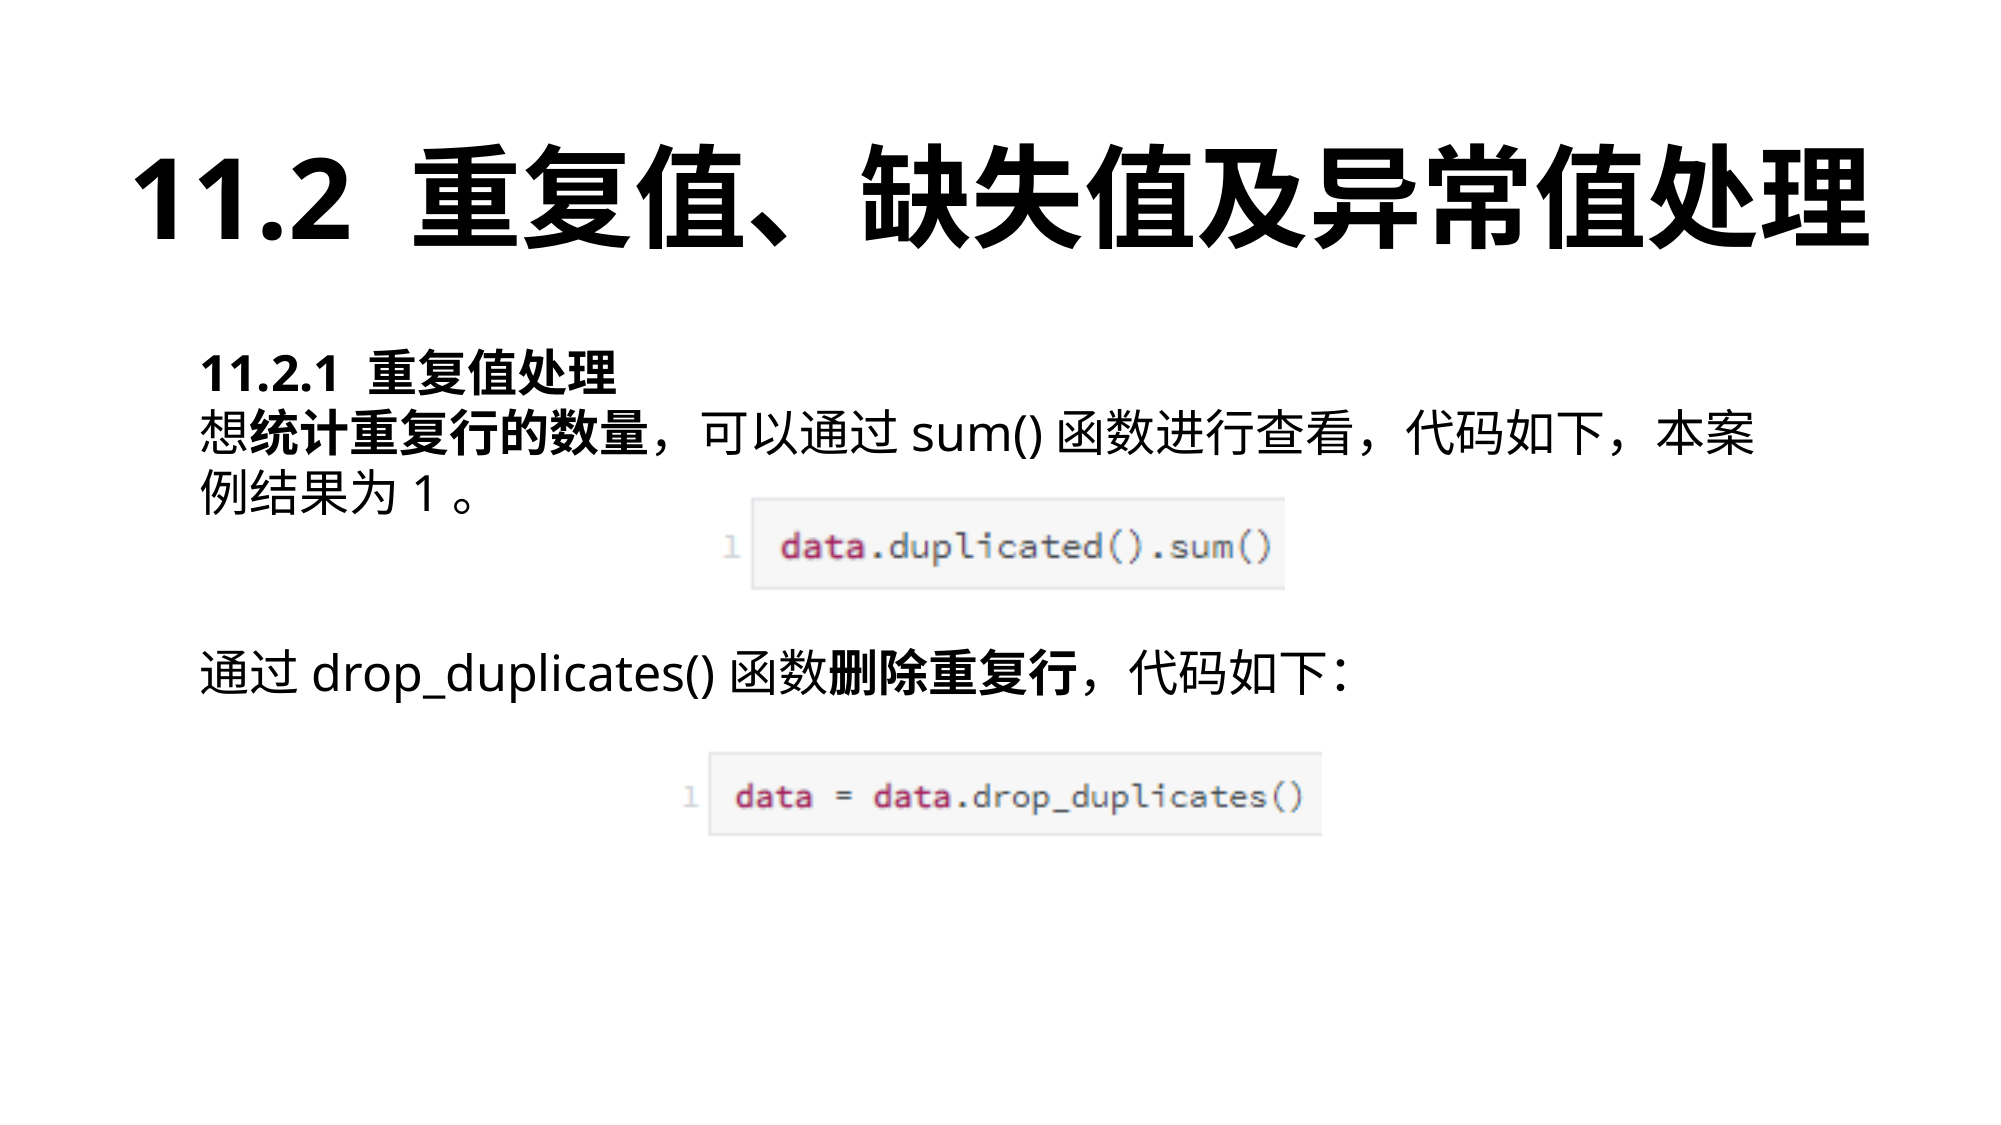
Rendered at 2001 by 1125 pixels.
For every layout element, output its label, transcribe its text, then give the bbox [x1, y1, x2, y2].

text_box 11.2 重复值、缺失值及异常值处理 [113, 119, 1887, 270]
picture [678, 745, 1322, 843]
text_box 11.2.1 重复值处理 想统计重复行的数量，可以通过sum()函数进行查看，代码如下，本案例结果为1。 通过drop_duplicates()函数删除重复行，代码如下： [185, 334, 1815, 710]
picture [715, 487, 1285, 605]
